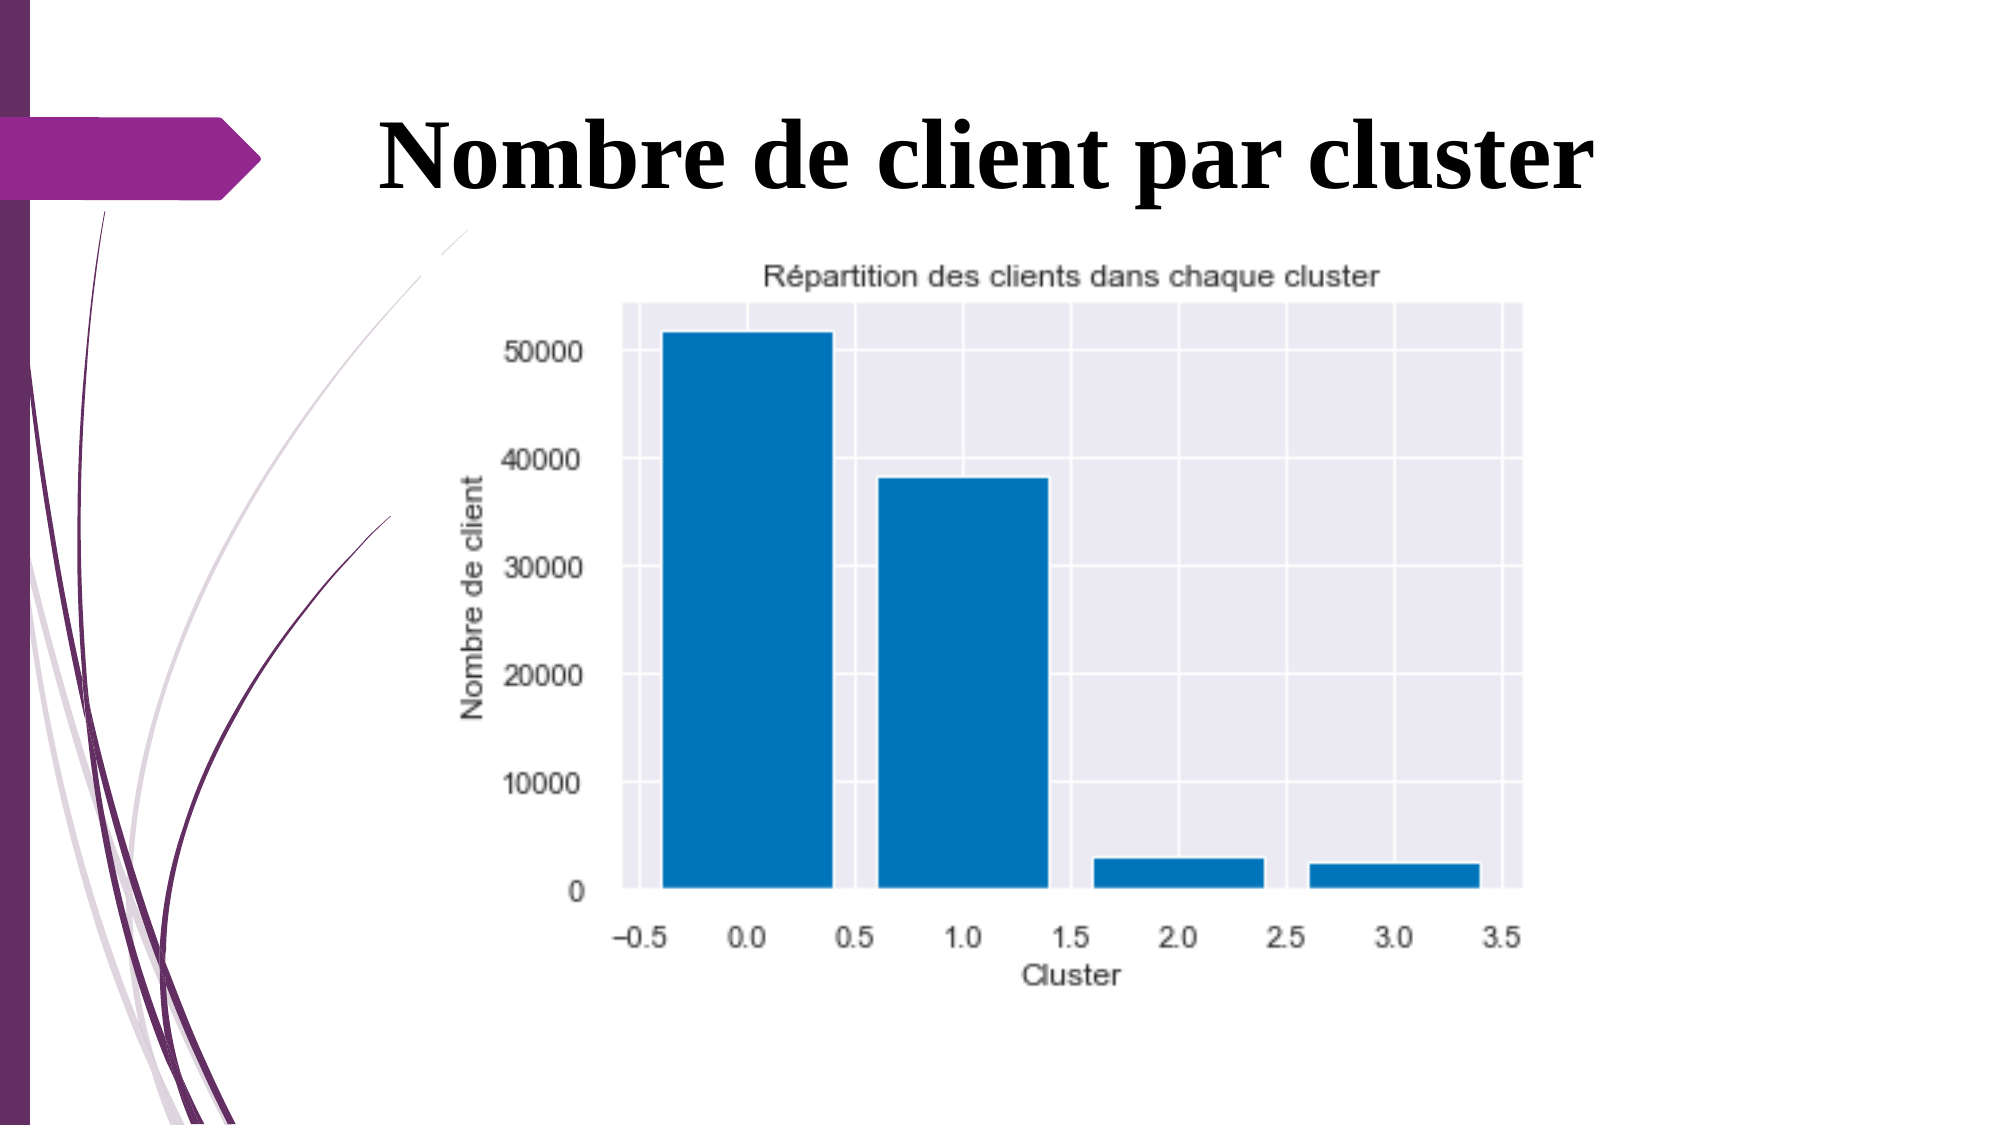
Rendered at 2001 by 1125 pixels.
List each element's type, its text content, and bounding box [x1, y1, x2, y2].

text_box Nombre de client par cluster [363, 81, 1800, 217]
picture [421, 255, 1661, 1024]
